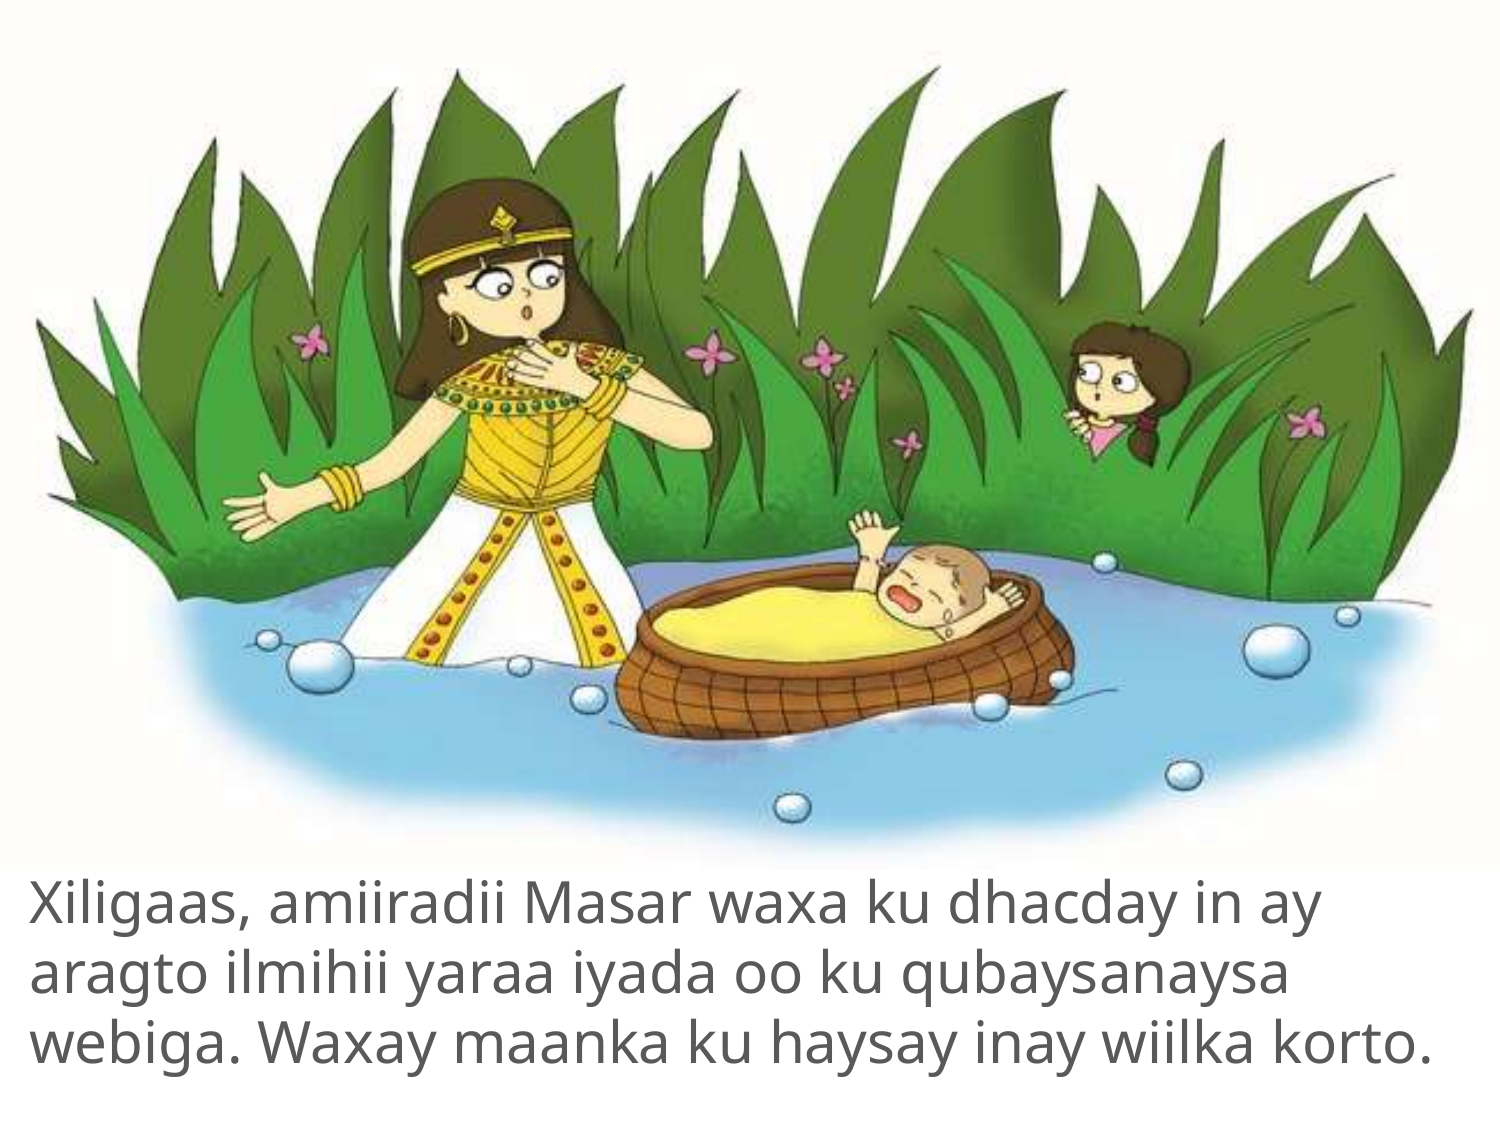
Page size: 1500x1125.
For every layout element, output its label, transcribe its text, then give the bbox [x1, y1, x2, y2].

picture [0, 0, 1500, 870]
text_box Xiligaas, amiiradii Masar waxa ku dhacday in ay aragto ilmihii yaraa iyada oo ku qubaysanaysa webiga. Waxay maanka ku haysay inay wiilka korto. [14, 875, 1500, 1083]
